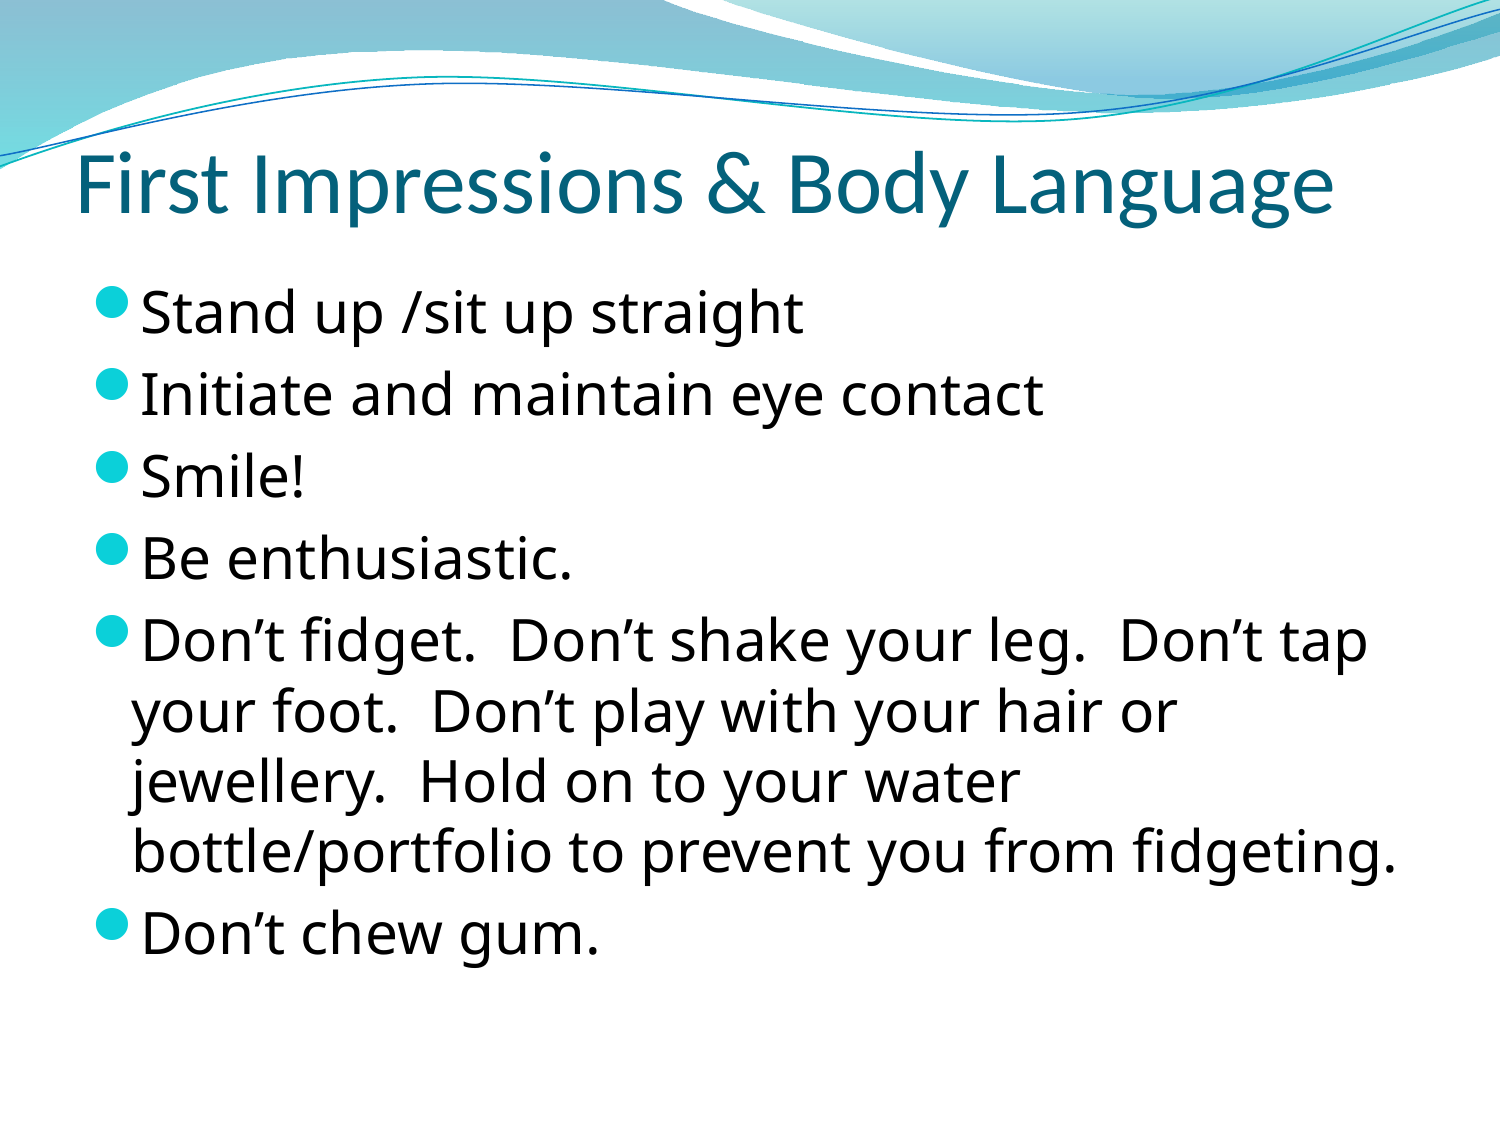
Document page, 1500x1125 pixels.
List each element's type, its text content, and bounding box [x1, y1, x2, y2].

list Stand up /sit up straight Initiate and maintain eye contact Smile! Be enthusiastic. Don’t fidget. Don’t shake your leg. Don’t tap your foot. Don’t play with your hair or jewellery. Hold on to your water bottle/portfolio to prevent you from fidgeting. Don’t chew gum. [76, 267, 1427, 1035]
title First Impressions & Body Language [75, 115, 1425, 232]
